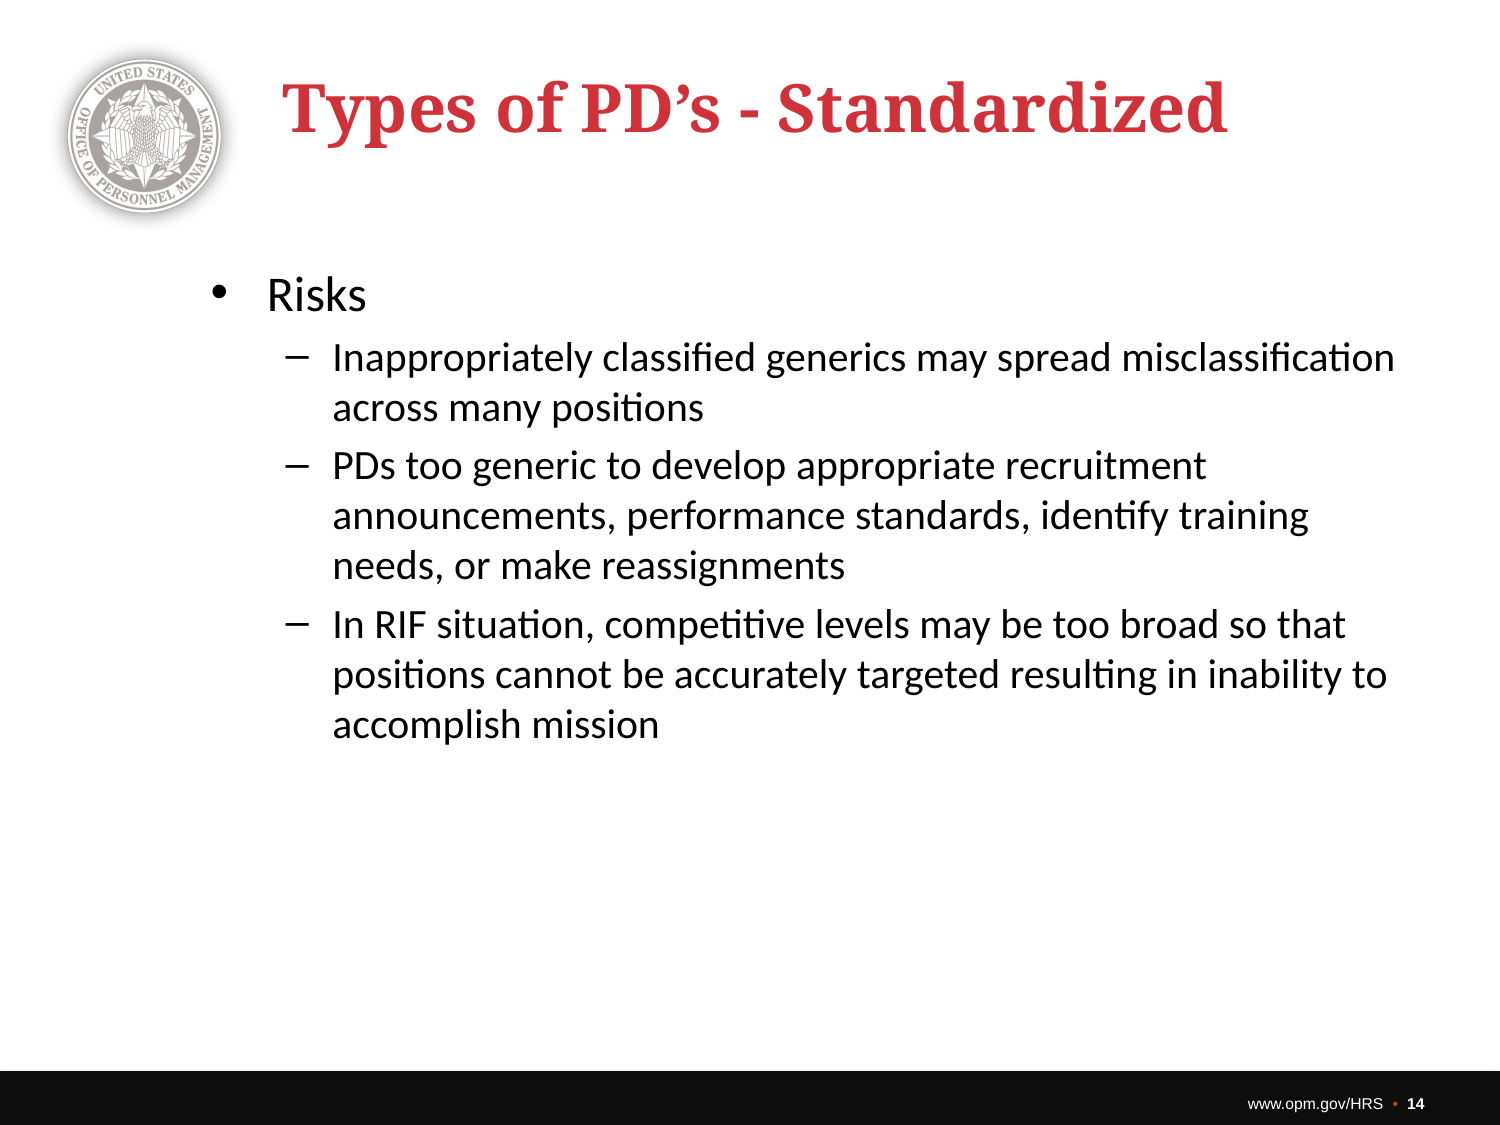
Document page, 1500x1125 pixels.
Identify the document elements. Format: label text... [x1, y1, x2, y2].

picture [41, 36, 241, 231]
title Types of PD’s - Standardized [267, 45, 1425, 167]
list Risks Inappropriately classified generics may spread misclassification across many positions PDs too generic to develop appropriate recruitment announcements, performance standards, identify training needs, or make reassignments In RIF situation, competitive levels may be too broad so that positions cannot be accurately targeted resulting in inability to accomplish mission [195, 253, 1425, 1051]
